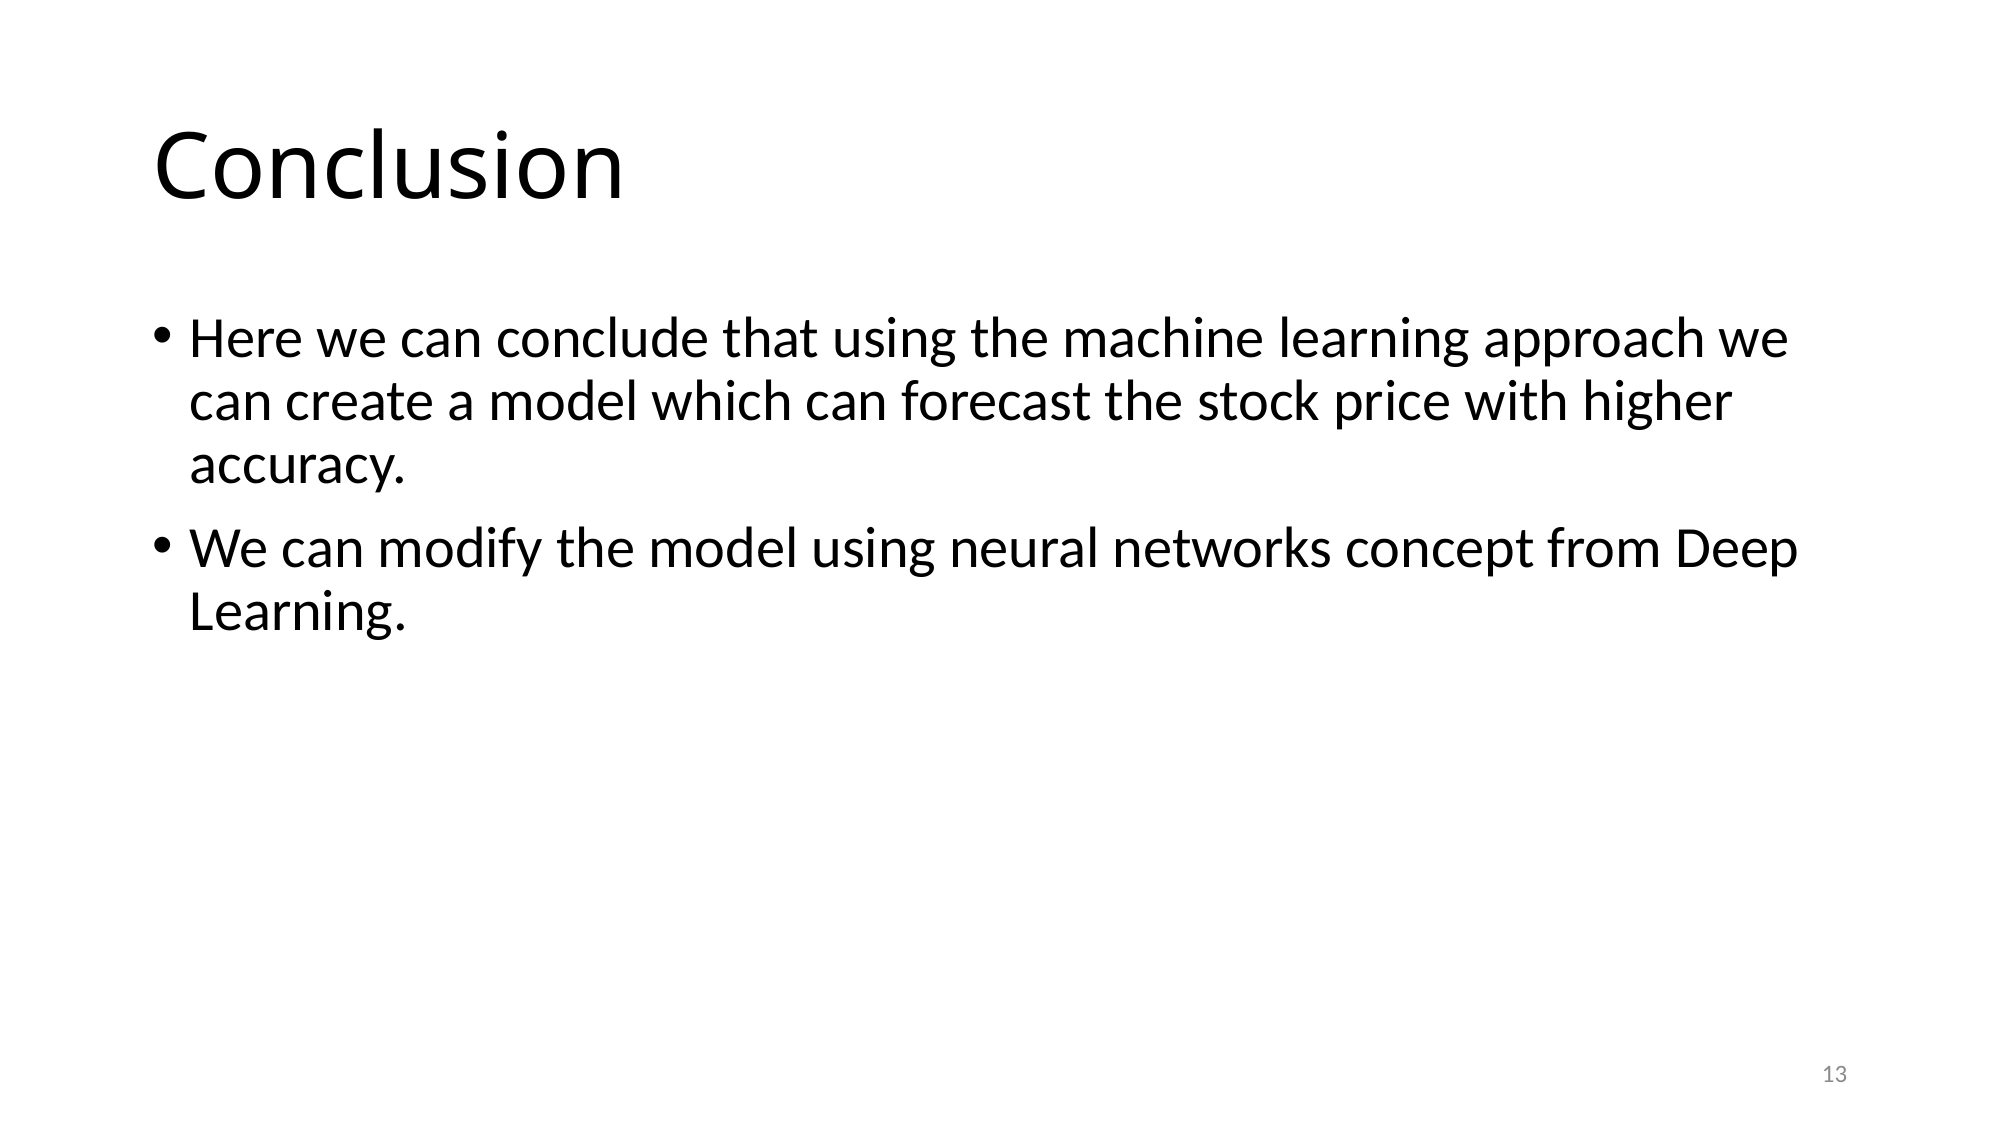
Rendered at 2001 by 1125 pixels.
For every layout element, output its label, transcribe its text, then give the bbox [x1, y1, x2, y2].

title Conclusion [137, 59, 1863, 278]
slide_number 13 [1412, 1042, 1863, 1103]
list Here we can conclude that using the machine learning approach we can create a model which can forecast the stock price with higher accuracy. We can modify the model using neural networks concept from Deep Learning. [137, 299, 1863, 1014]
